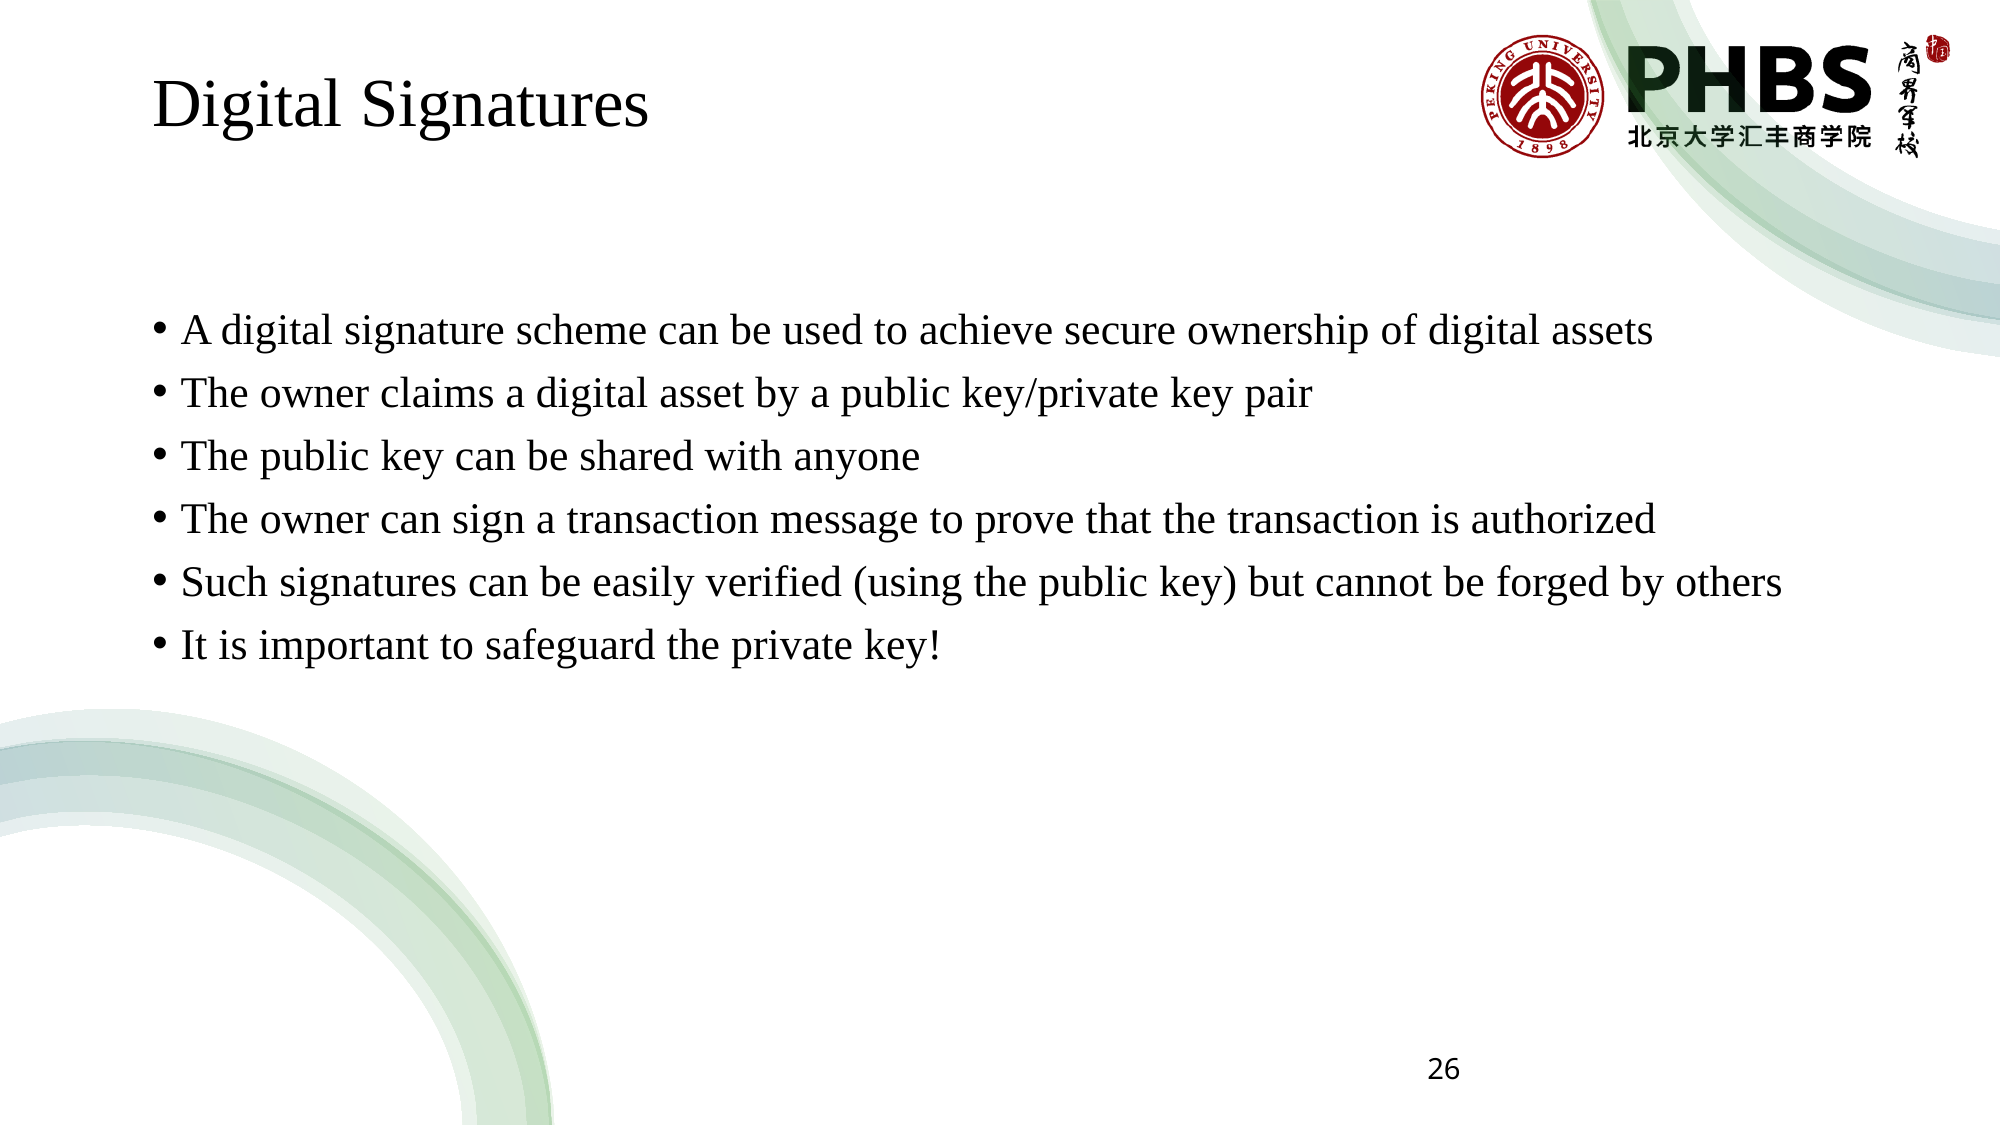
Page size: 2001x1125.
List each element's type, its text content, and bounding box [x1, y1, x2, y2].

title Digital Signatures [137, 59, 1863, 278]
picture [1625, 0, 2000, 185]
list A digital signature scheme can be used to achieve secure ownership of digital assets The owner claims a digital asset by a public key/private key pair The public key can be shared with anyone The owner can sign a transaction message to prove that the transaction is authorized Such signatures can be easily verified (using the public key) but cannot be forged by others It is important to safeguard the private key! [137, 299, 1863, 1014]
picture [1458, 0, 1609, 59]
footer [249, 1042, 757, 1103]
slide_number 26 [1412, 1042, 1750, 1103]
